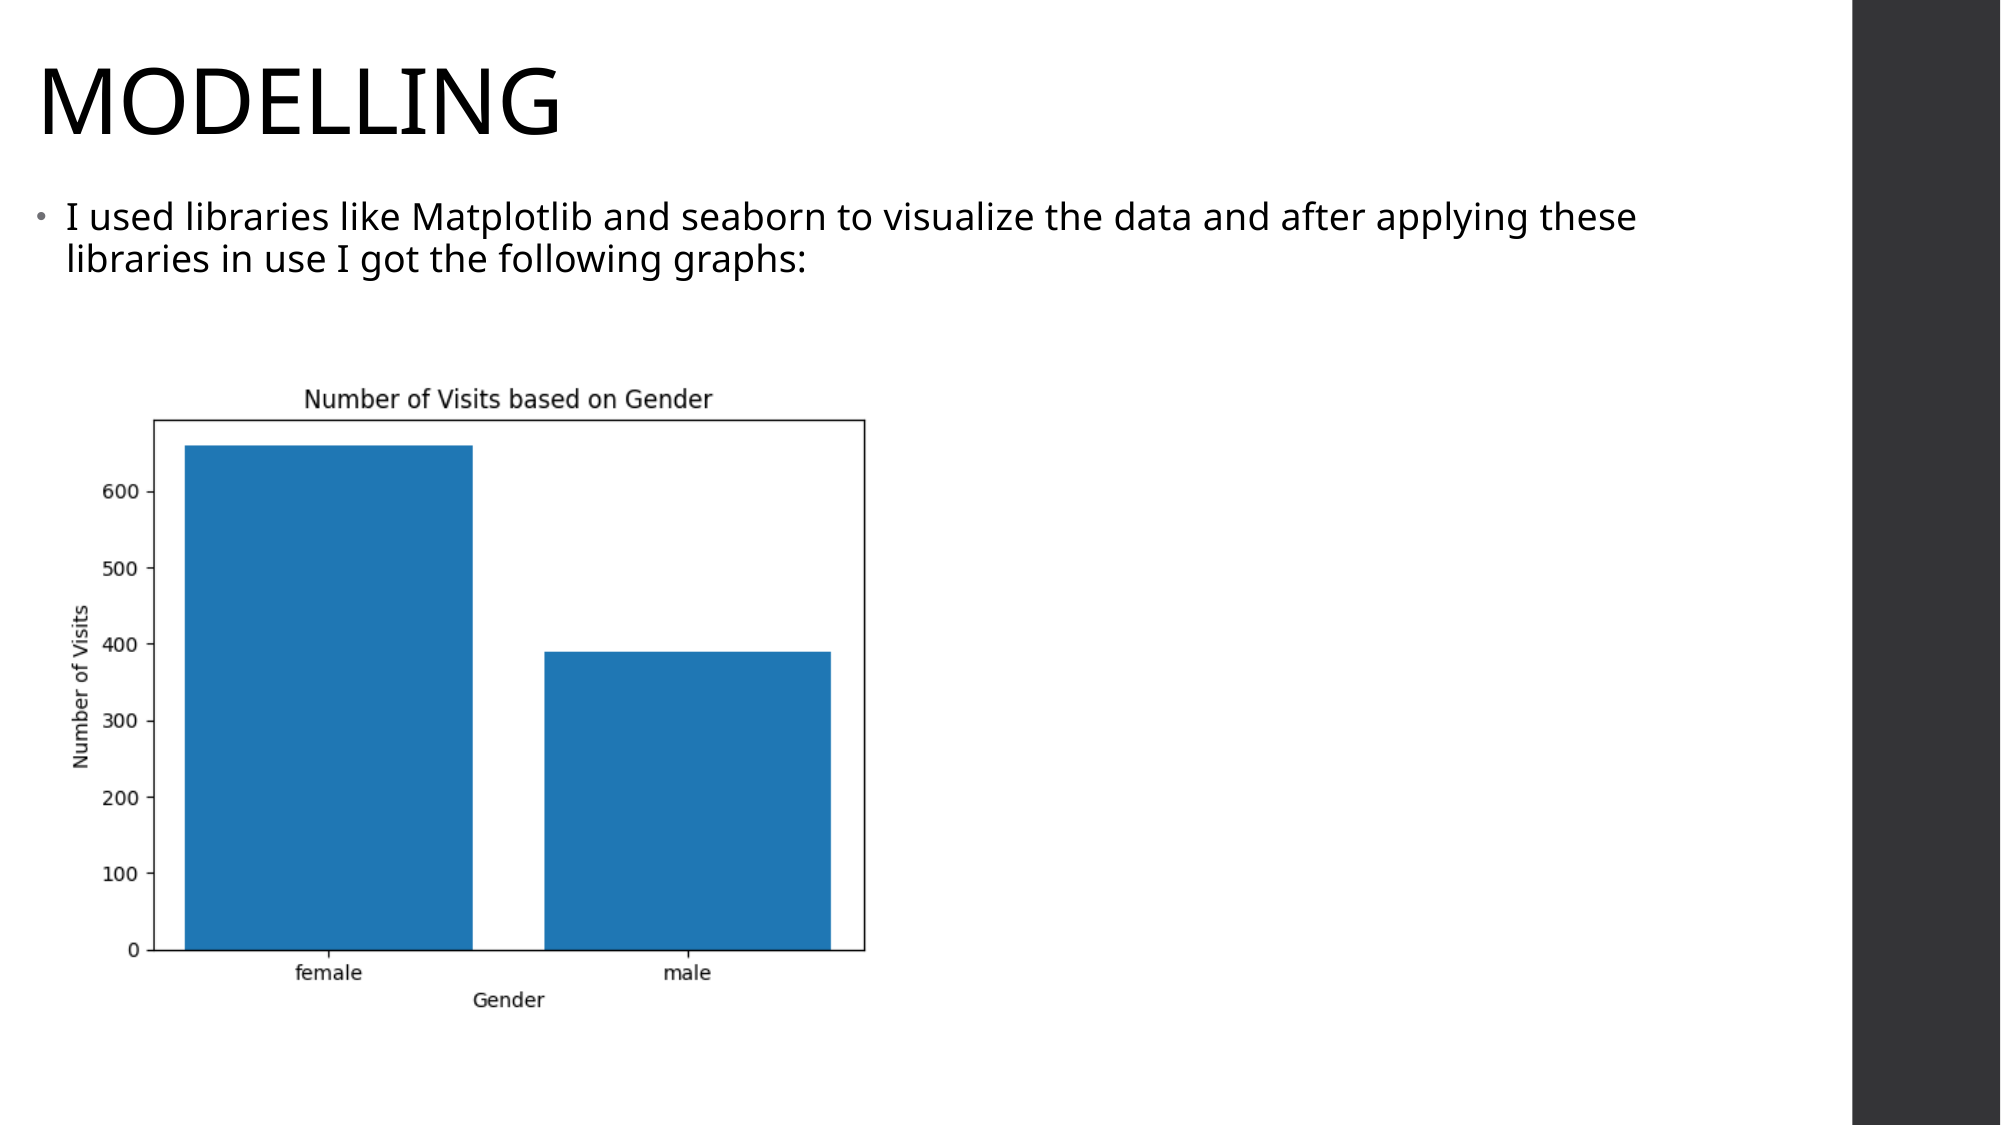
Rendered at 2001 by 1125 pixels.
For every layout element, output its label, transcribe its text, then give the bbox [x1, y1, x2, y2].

picture [59, 374, 877, 1026]
title MODELLING [21, 21, 1831, 189]
list I used libraries like Matplotlib and seaborn to visualize the data and after applying these libraries in use I got the following graphs: [21, 188, 1808, 1104]
